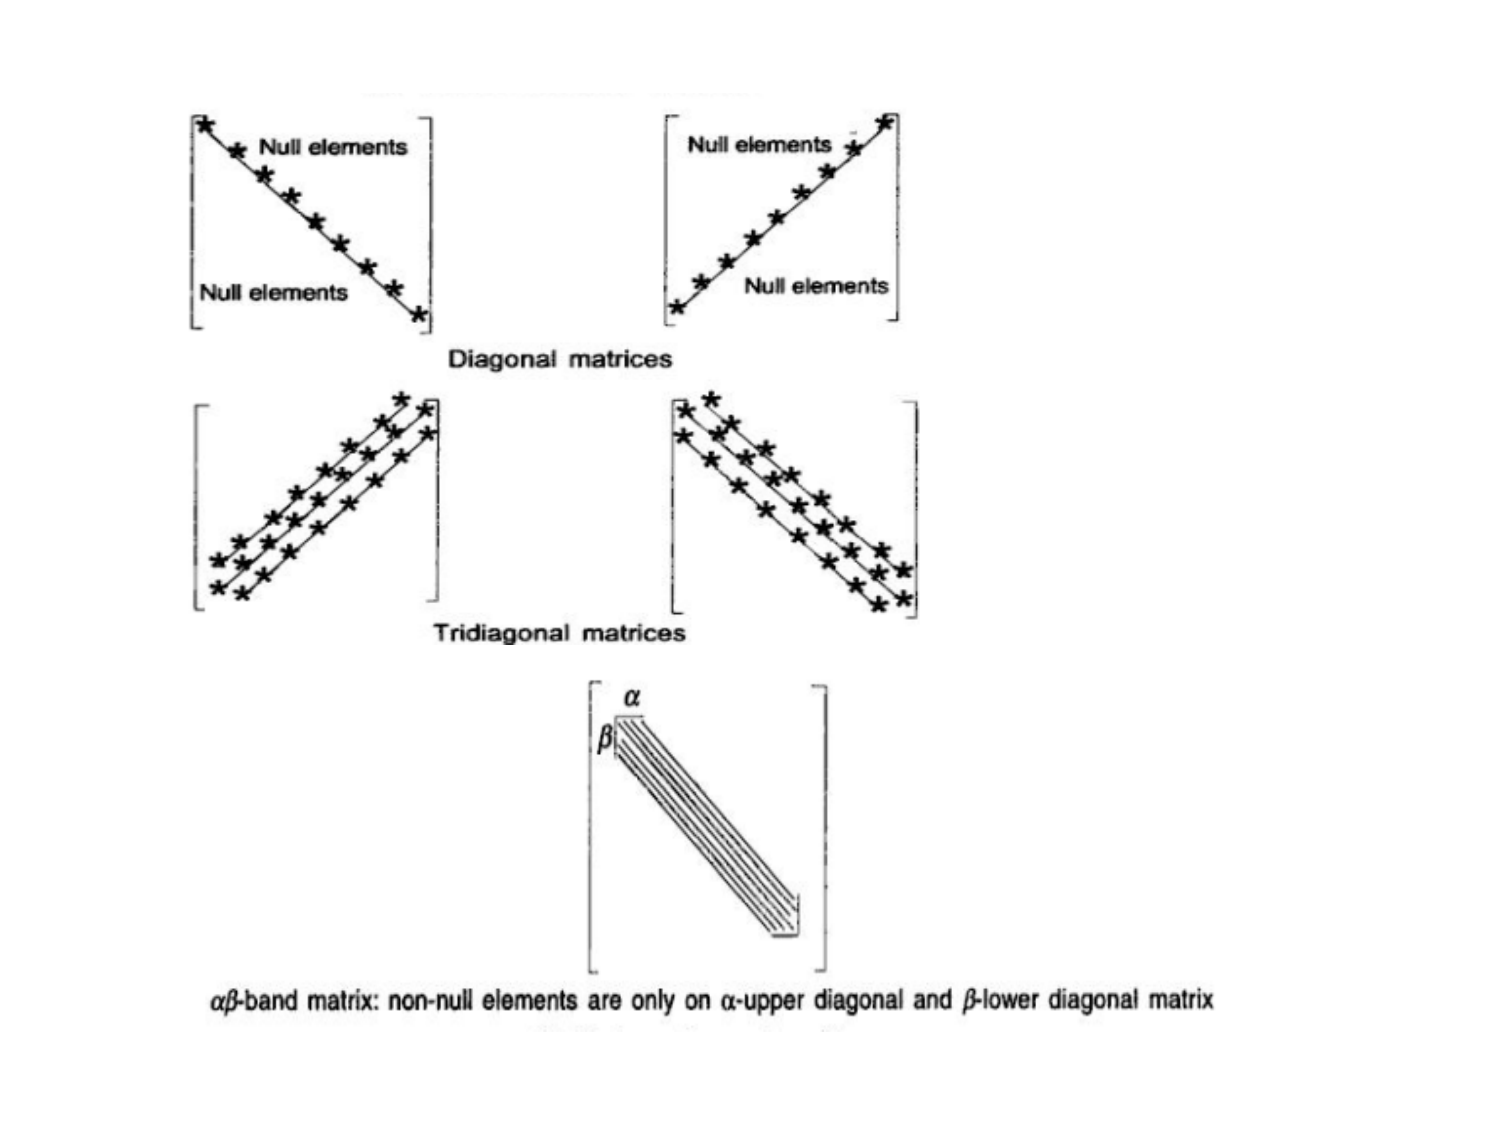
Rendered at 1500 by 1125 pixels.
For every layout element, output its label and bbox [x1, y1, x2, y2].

list [137, 93, 962, 645]
picture [152, 673, 1231, 1032]
